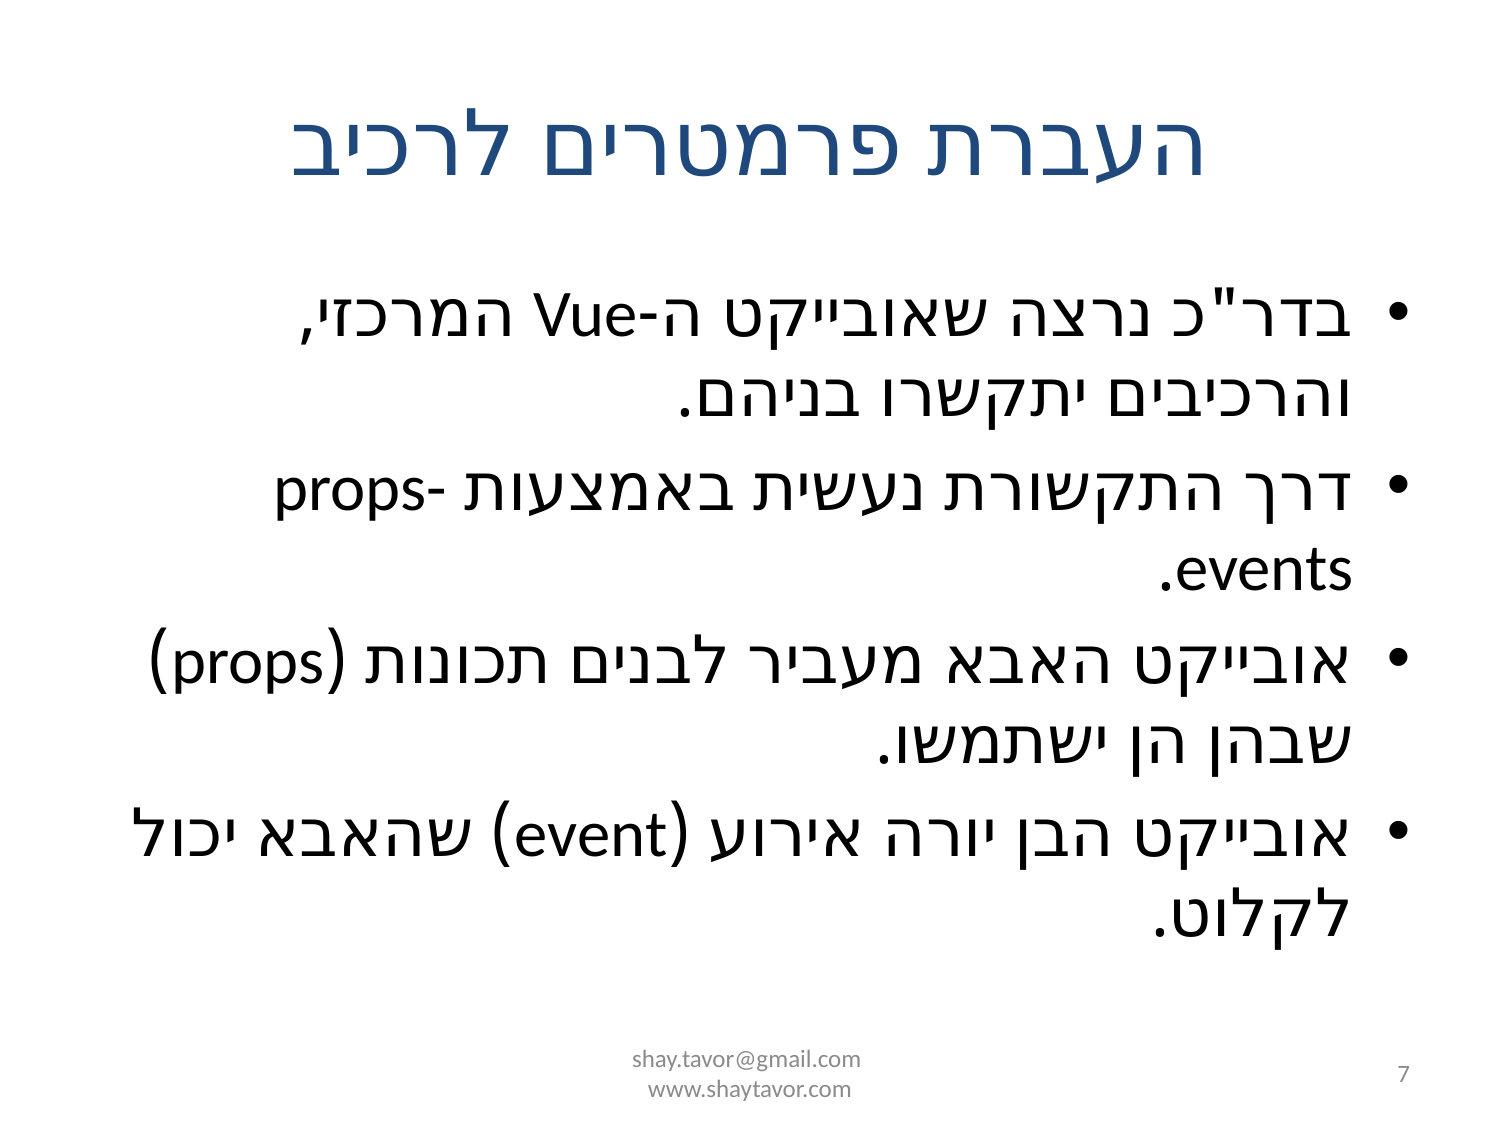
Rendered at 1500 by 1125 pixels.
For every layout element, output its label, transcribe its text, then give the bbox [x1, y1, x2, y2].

footer shay.tavor@gmail.com www.shaytavor.com [512, 1042, 988, 1103]
list בדר"כ נרצה שאובייקט ה-Vue המרכזי, והרכיבים יתקשרו בניהם. דרך התקשורת נעשית באמצעות props-events. אובייקט האבא מעביר לבנים תכונות (props) שבהן הן ישתמשו. אובייקט הבן יורה אירוע (event) שהאבא יכול לקלוט. [75, 262, 1425, 1005]
slide_number 7 [1074, 1042, 1425, 1103]
title העברת פרמטרים לרכיב [75, 45, 1425, 233]
